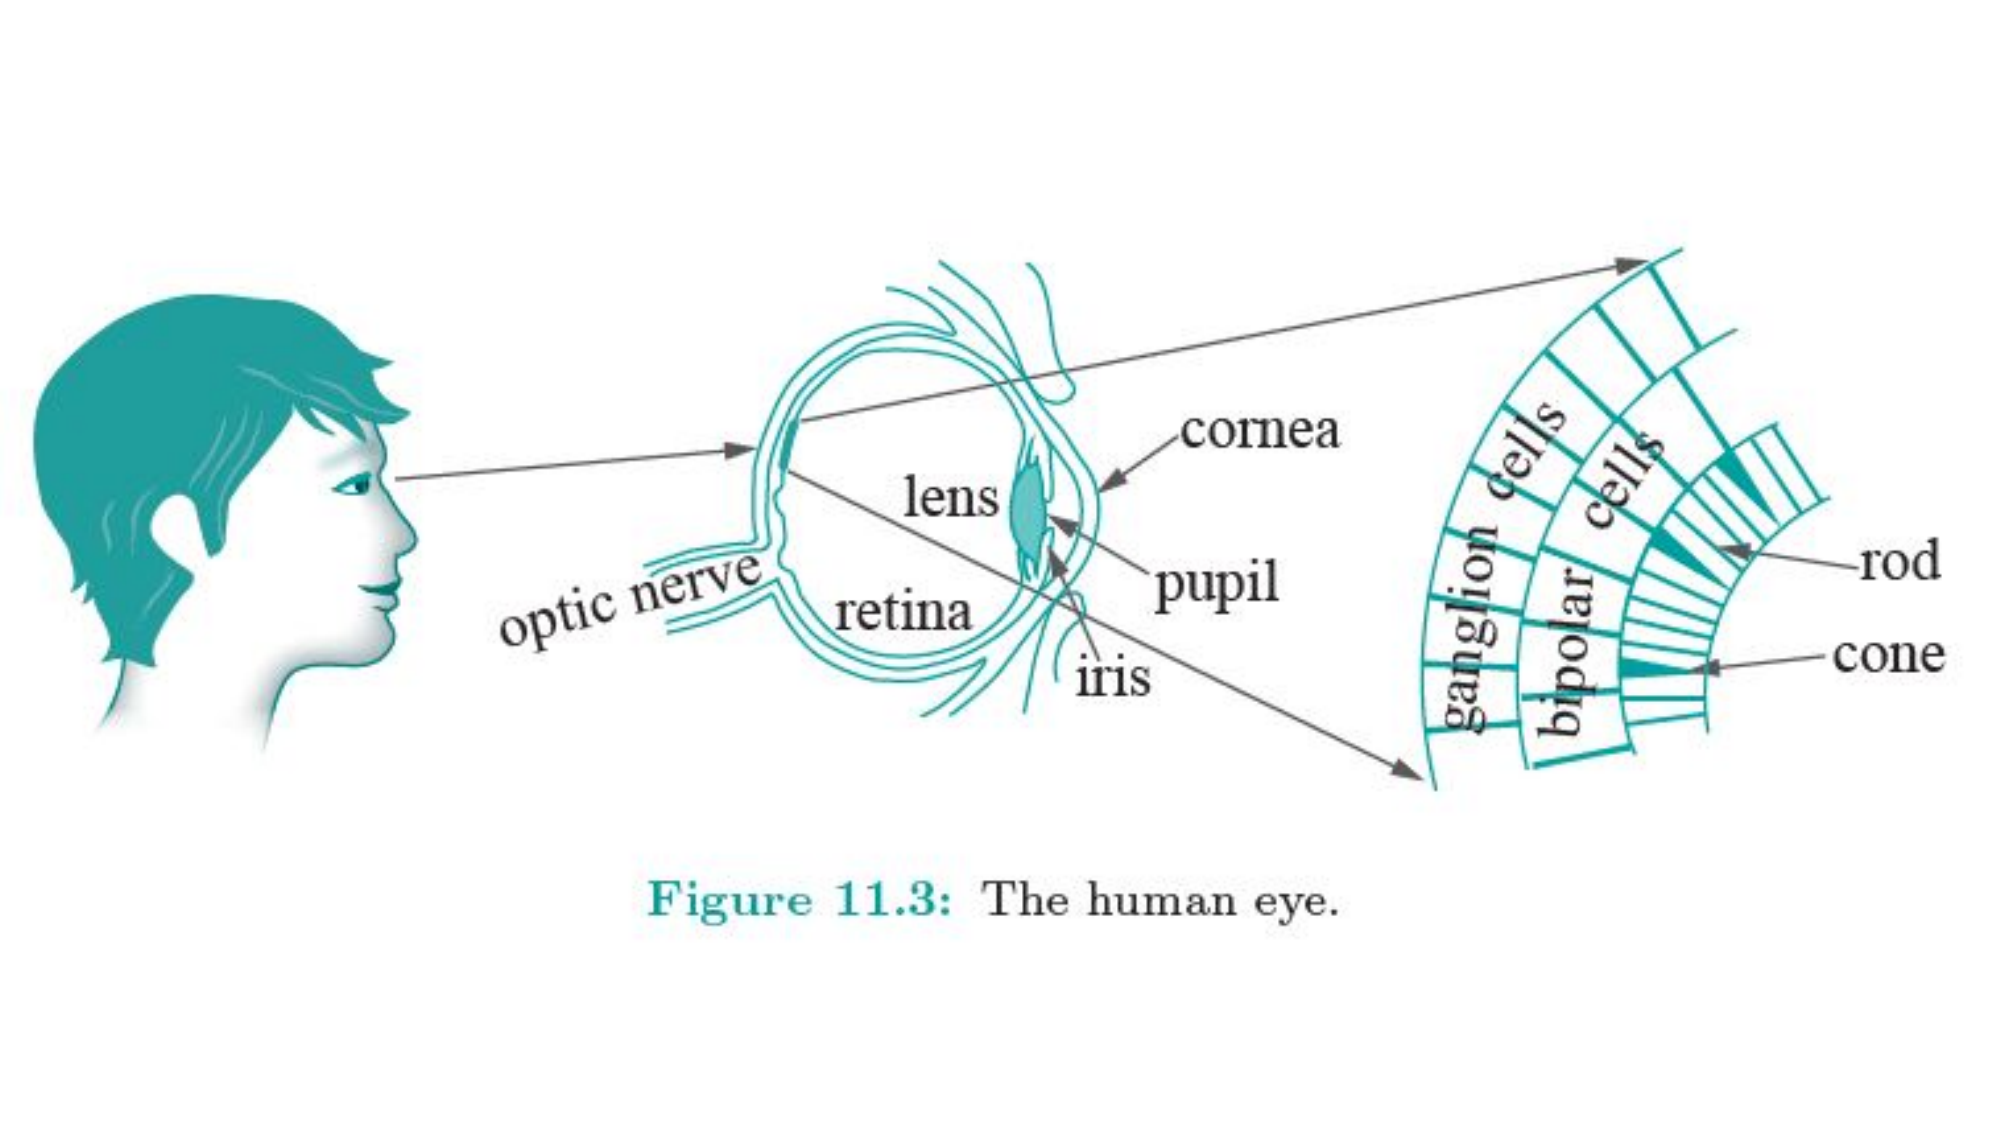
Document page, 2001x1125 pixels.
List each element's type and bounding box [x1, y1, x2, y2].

picture [0, 179, 2000, 945]
